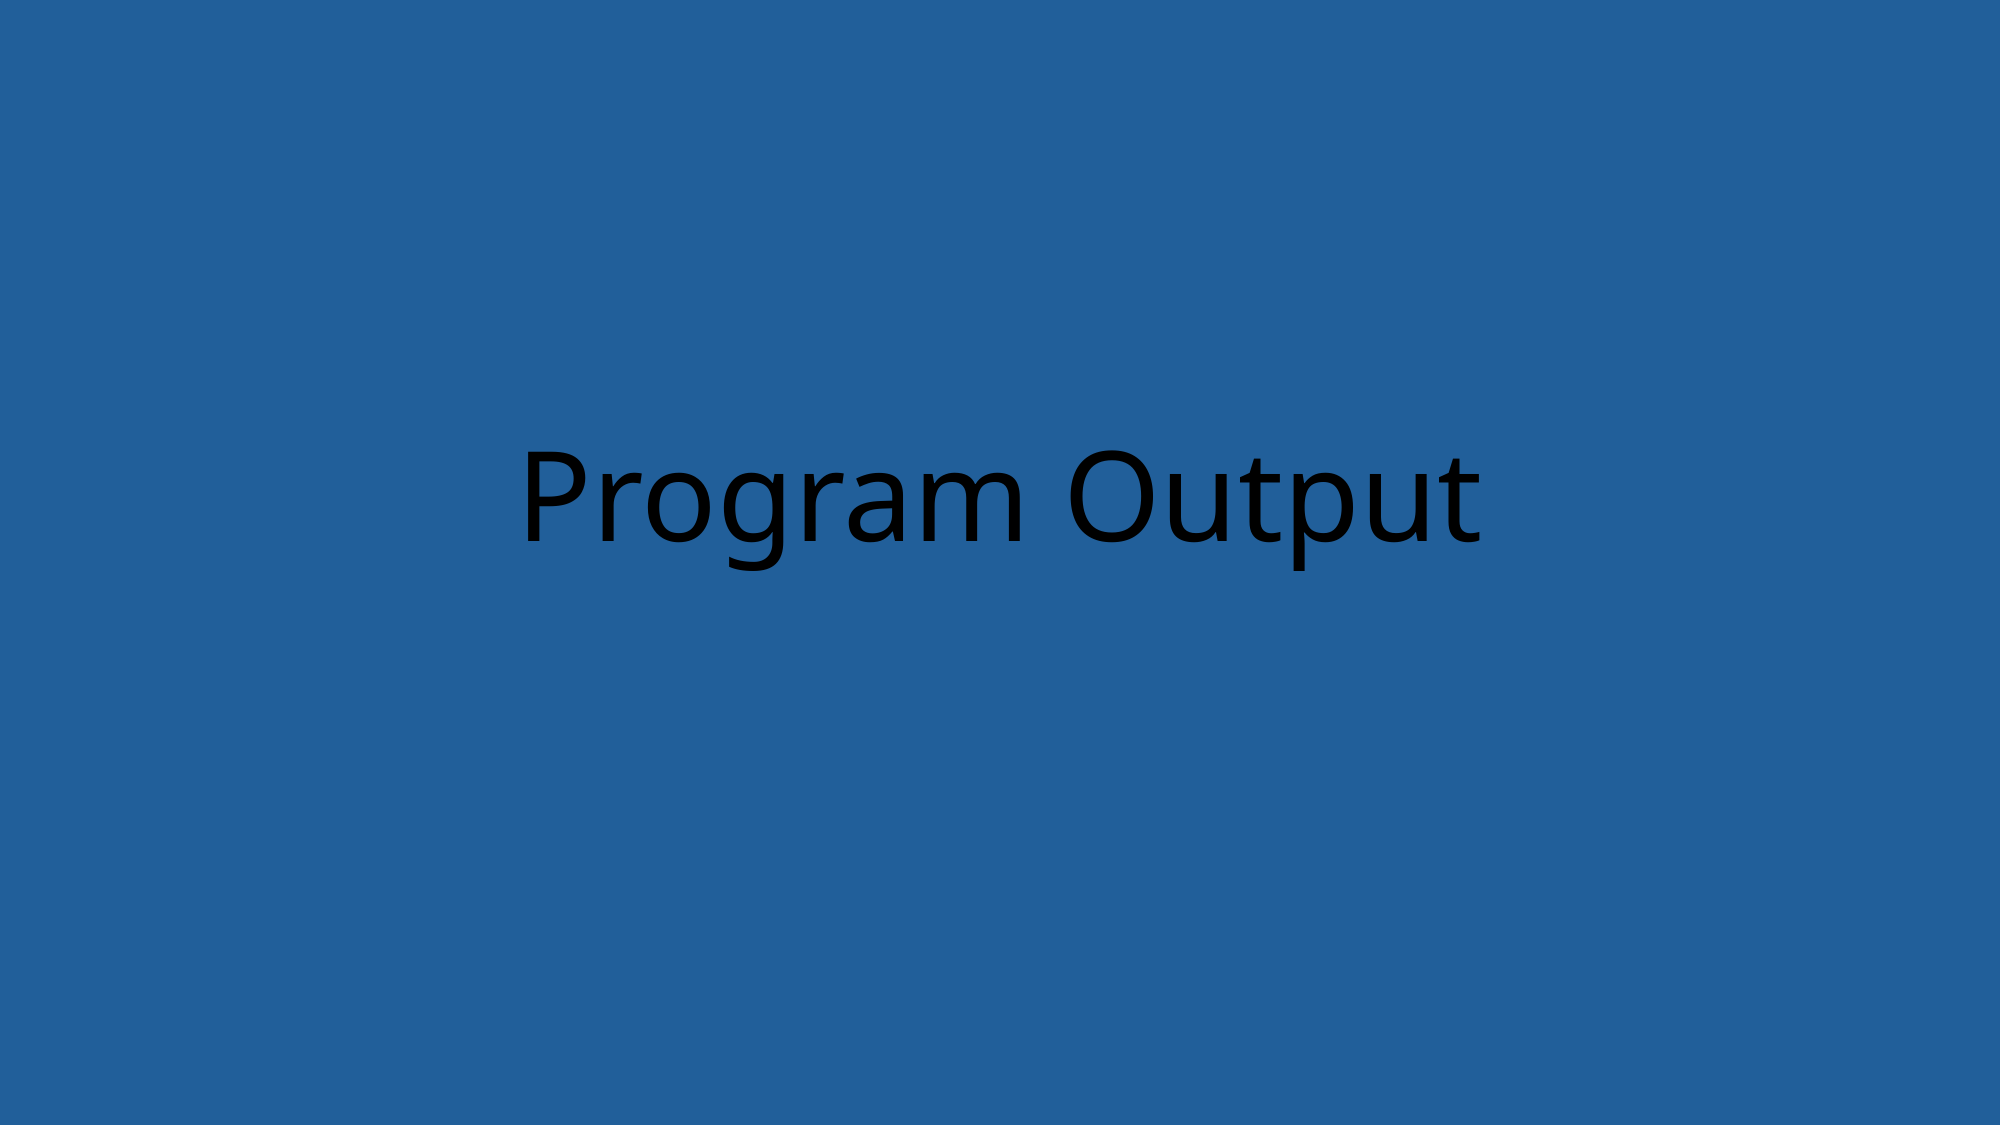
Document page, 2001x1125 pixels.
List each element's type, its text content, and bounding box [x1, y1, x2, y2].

title Program Output [249, 184, 1750, 576]
